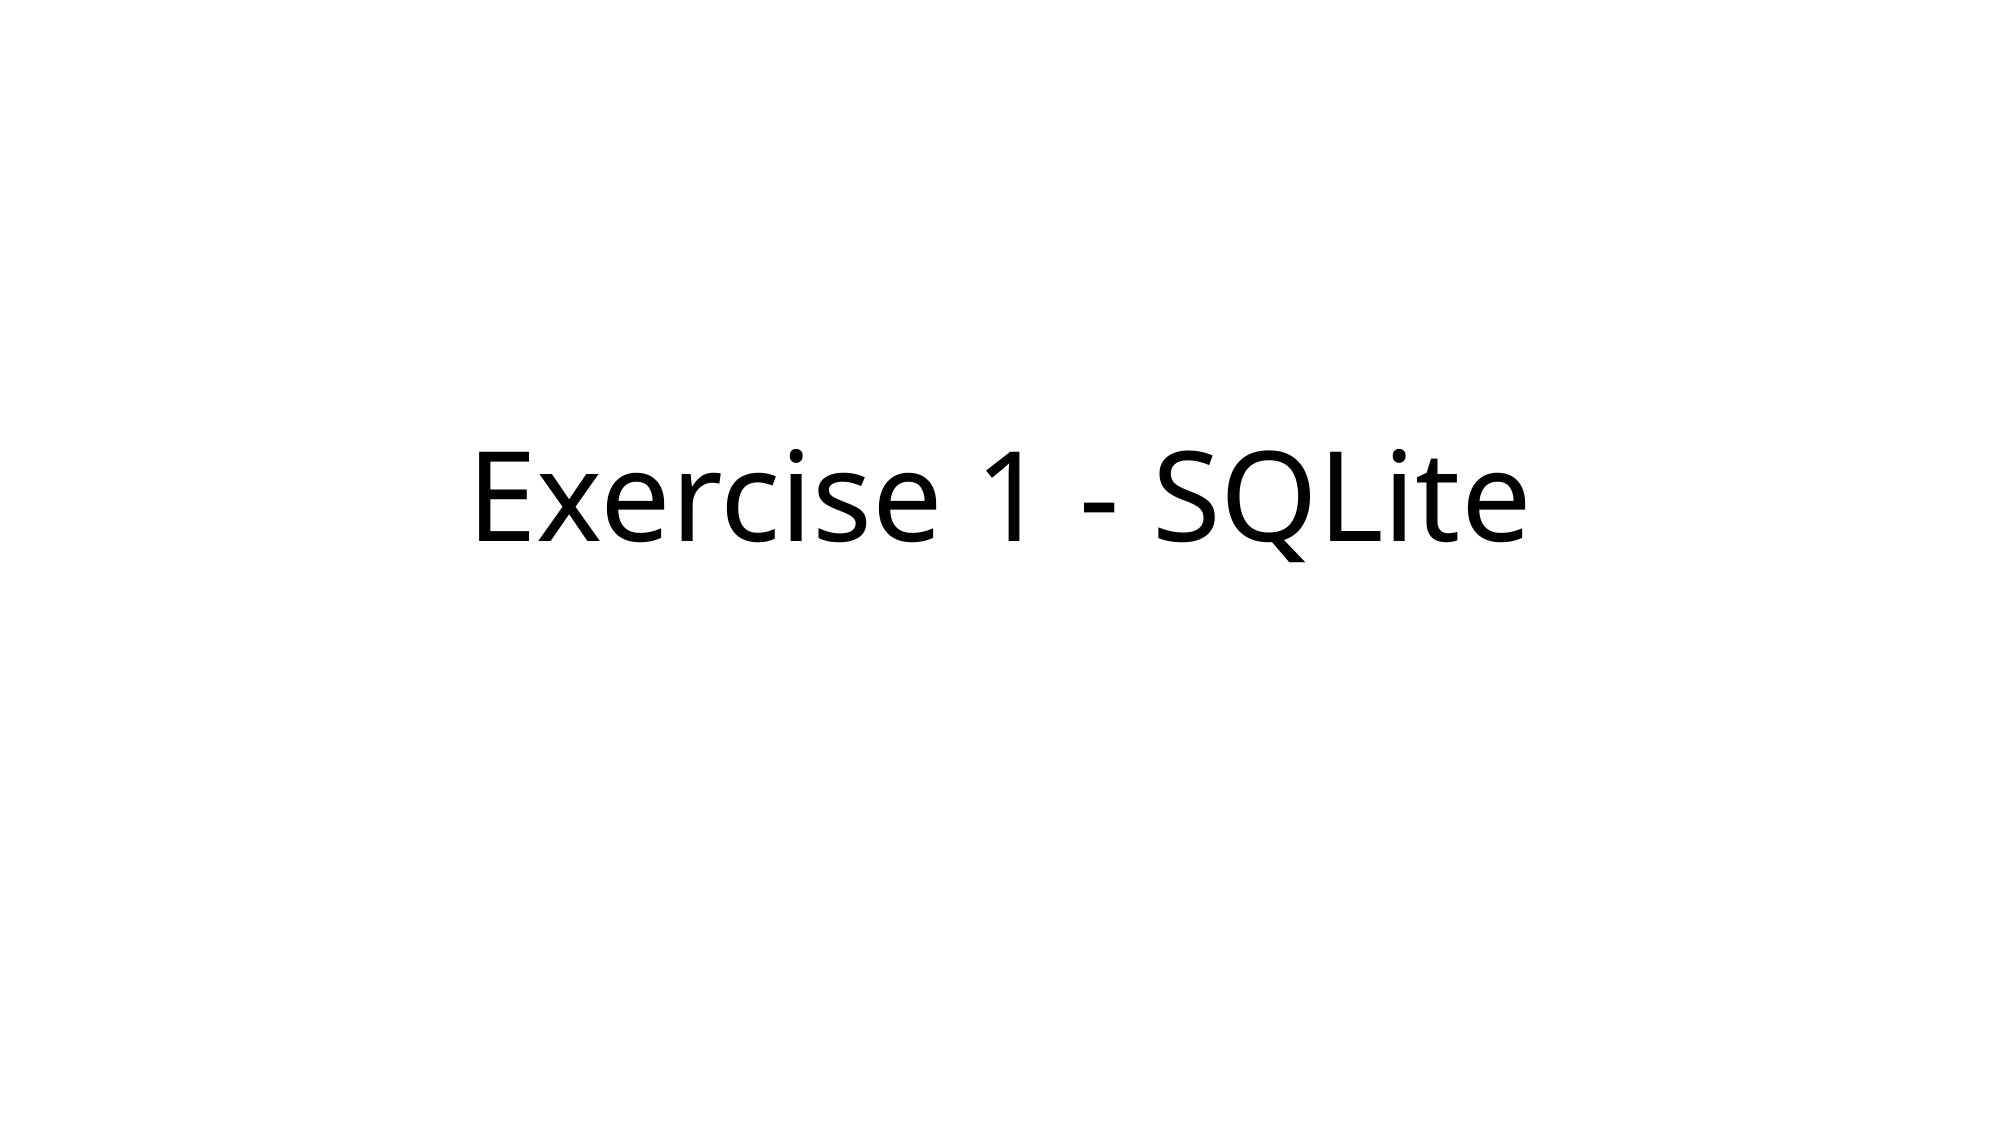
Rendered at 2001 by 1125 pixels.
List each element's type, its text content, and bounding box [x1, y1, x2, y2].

title Exercise 1 - SQLite [249, 184, 1750, 576]
